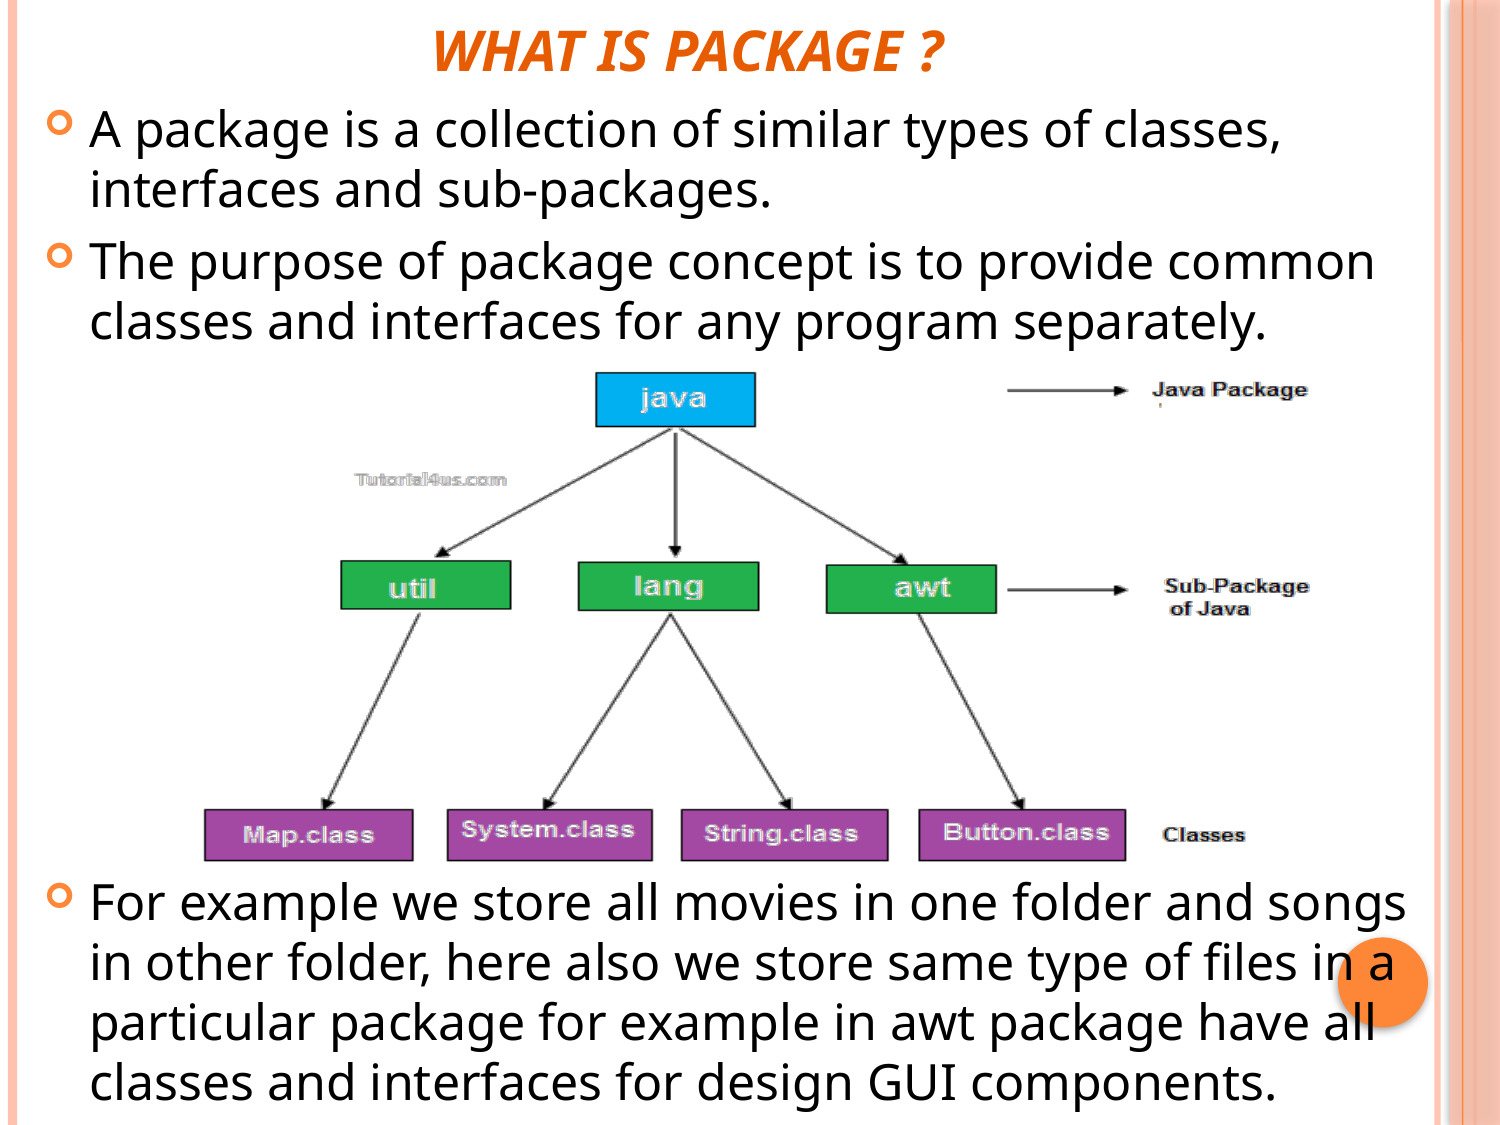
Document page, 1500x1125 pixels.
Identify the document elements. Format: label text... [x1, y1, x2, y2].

picture [194, 361, 1318, 871]
title What is Package ? [75, 7, 1300, 90]
list A package is a collection of similar types of classes, interfaces and sub-packages. The purpose of package concept is to provide common classes and interfaces for any program separately. For example we store all movies in one folder and songs in other folder, here also we store same type of files in a particular package for example in awt package have all classes and interfaces for design GUI components. [29, 90, 1436, 1118]
